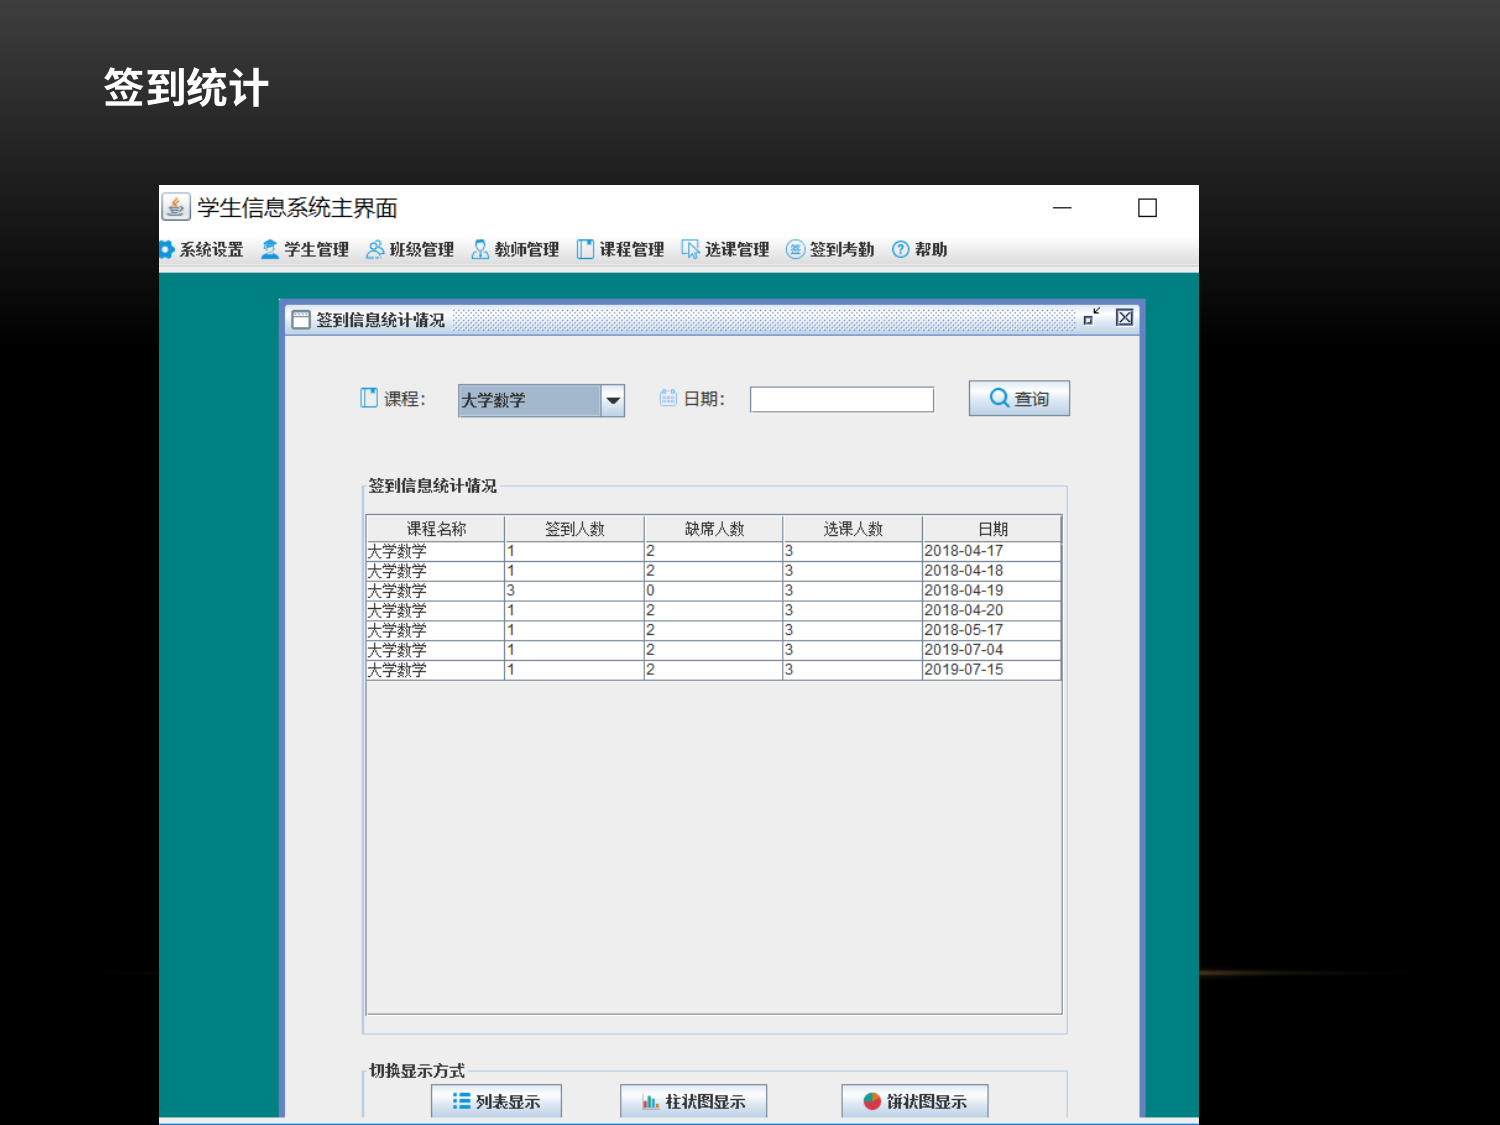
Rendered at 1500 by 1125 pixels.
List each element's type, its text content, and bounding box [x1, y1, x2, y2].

picture [0, 0, 1500, 1125]
text_box 签到统计 [88, 54, 774, 120]
